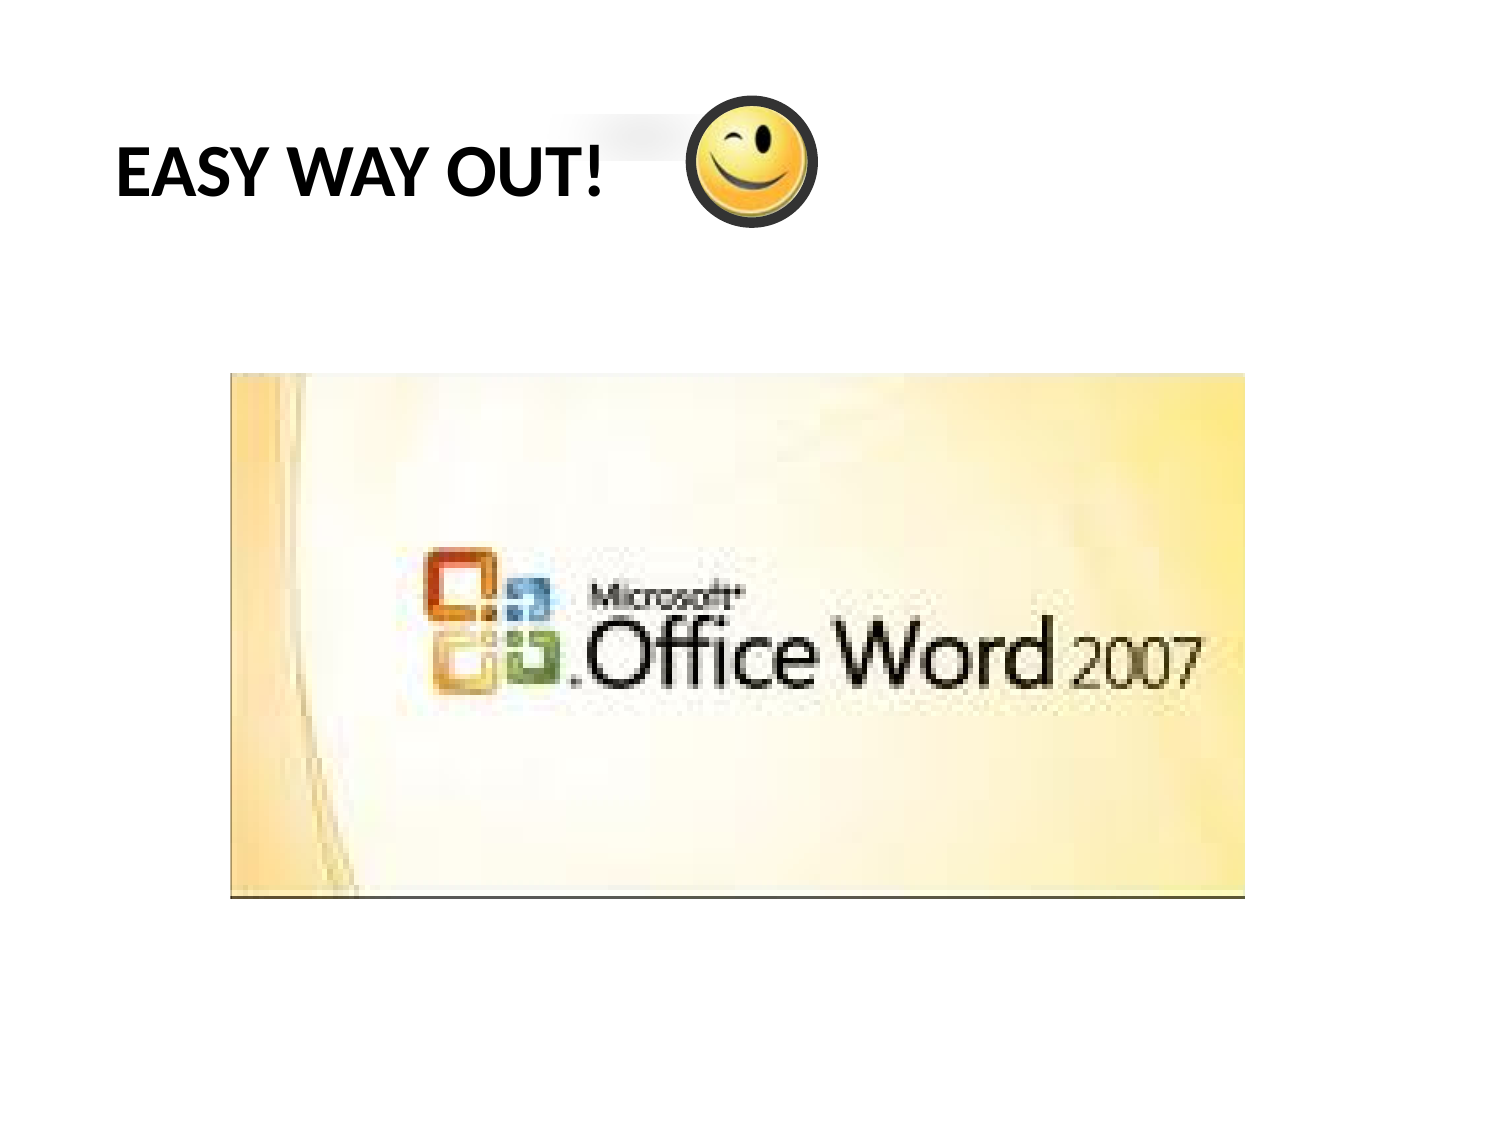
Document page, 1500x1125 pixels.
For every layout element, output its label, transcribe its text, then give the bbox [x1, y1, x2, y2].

title EASY WAY OUT! [100, 64, 1235, 268]
picture [690, 100, 813, 223]
picture [229, 373, 1246, 900]
